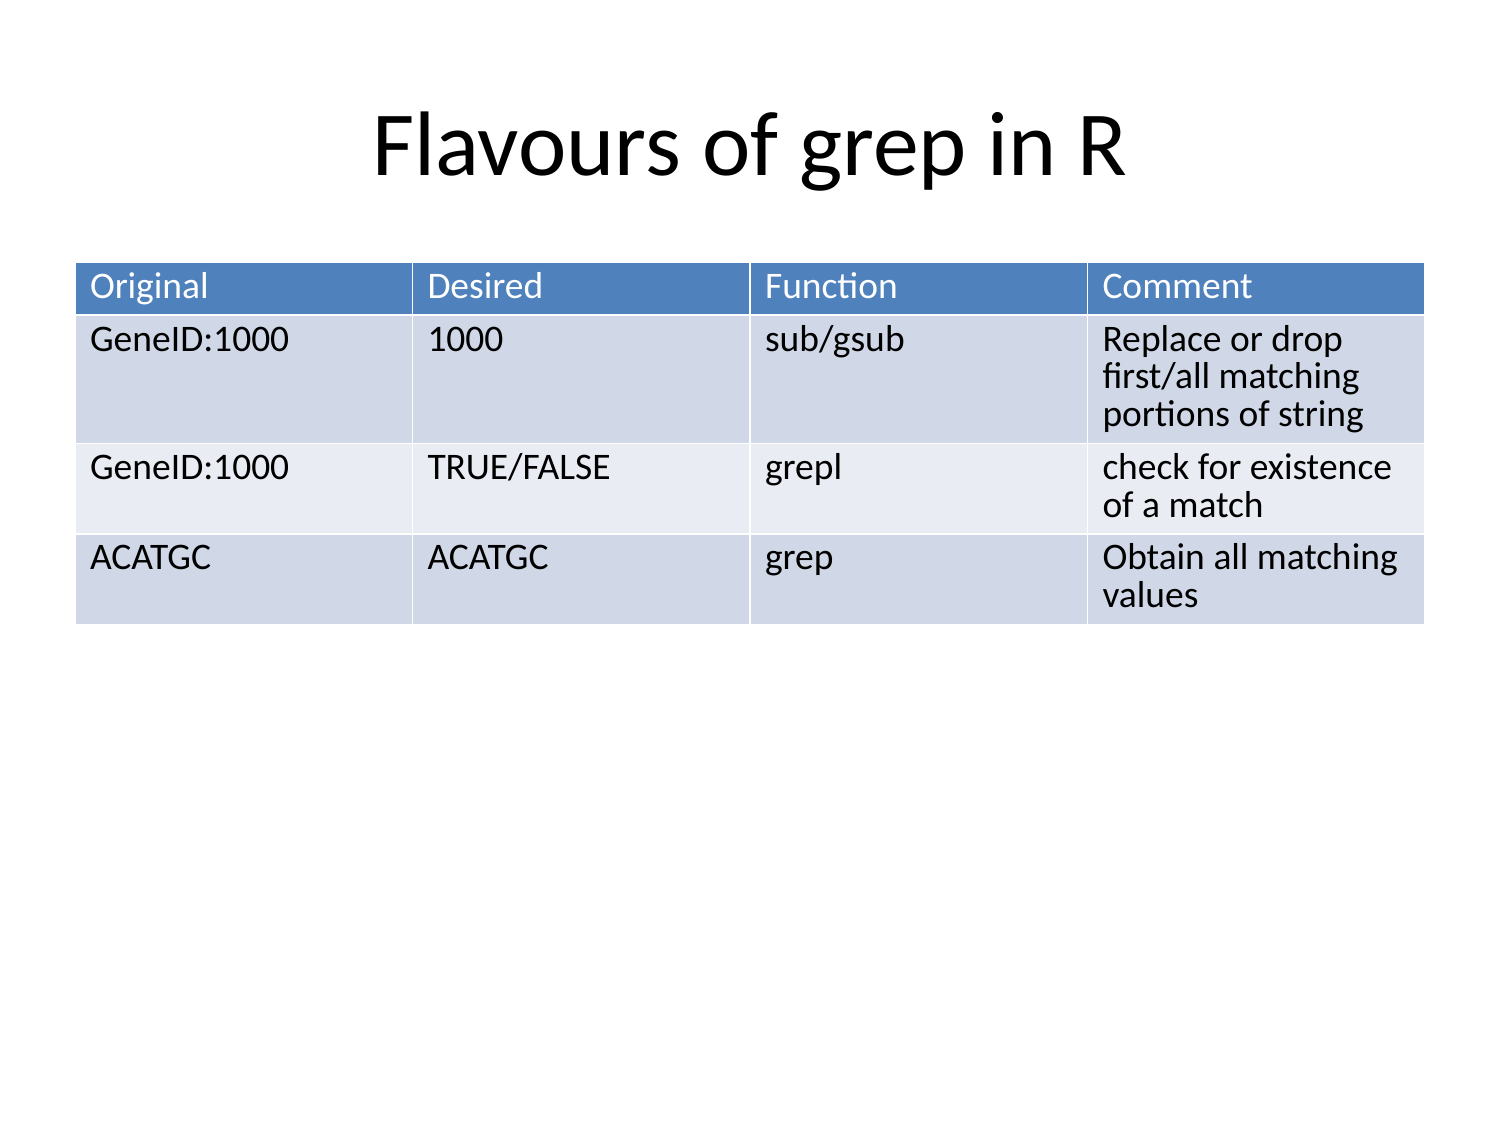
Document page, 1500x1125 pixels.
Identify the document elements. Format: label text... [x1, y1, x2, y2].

title Flavours of grep in R [75, 45, 1425, 233]
table_cell GeneID:1000 [76, 316, 412, 443]
table_header Function [751, 263, 1087, 314]
table_cell grepl [751, 444, 1087, 533]
table_cell TRUE/FALSE [413, 444, 749, 533]
table_cell GeneID:1000 [76, 444, 412, 533]
table_cell grep [751, 535, 1087, 624]
table_cell Replace or drop first/all matching portions of string [1088, 316, 1424, 443]
table_cell ACATGC [76, 535, 412, 624]
table_cell Obtain all matching values [1088, 535, 1424, 624]
table_cell sub/gsub [751, 316, 1087, 443]
table_header Comment [1088, 263, 1424, 314]
table_header Original [76, 263, 412, 314]
table_cell 1000 [413, 316, 749, 443]
table_cell ACATGC [413, 535, 749, 624]
table_header Desired [413, 263, 749, 314]
table_cell check for existence of a match [1088, 444, 1424, 533]
